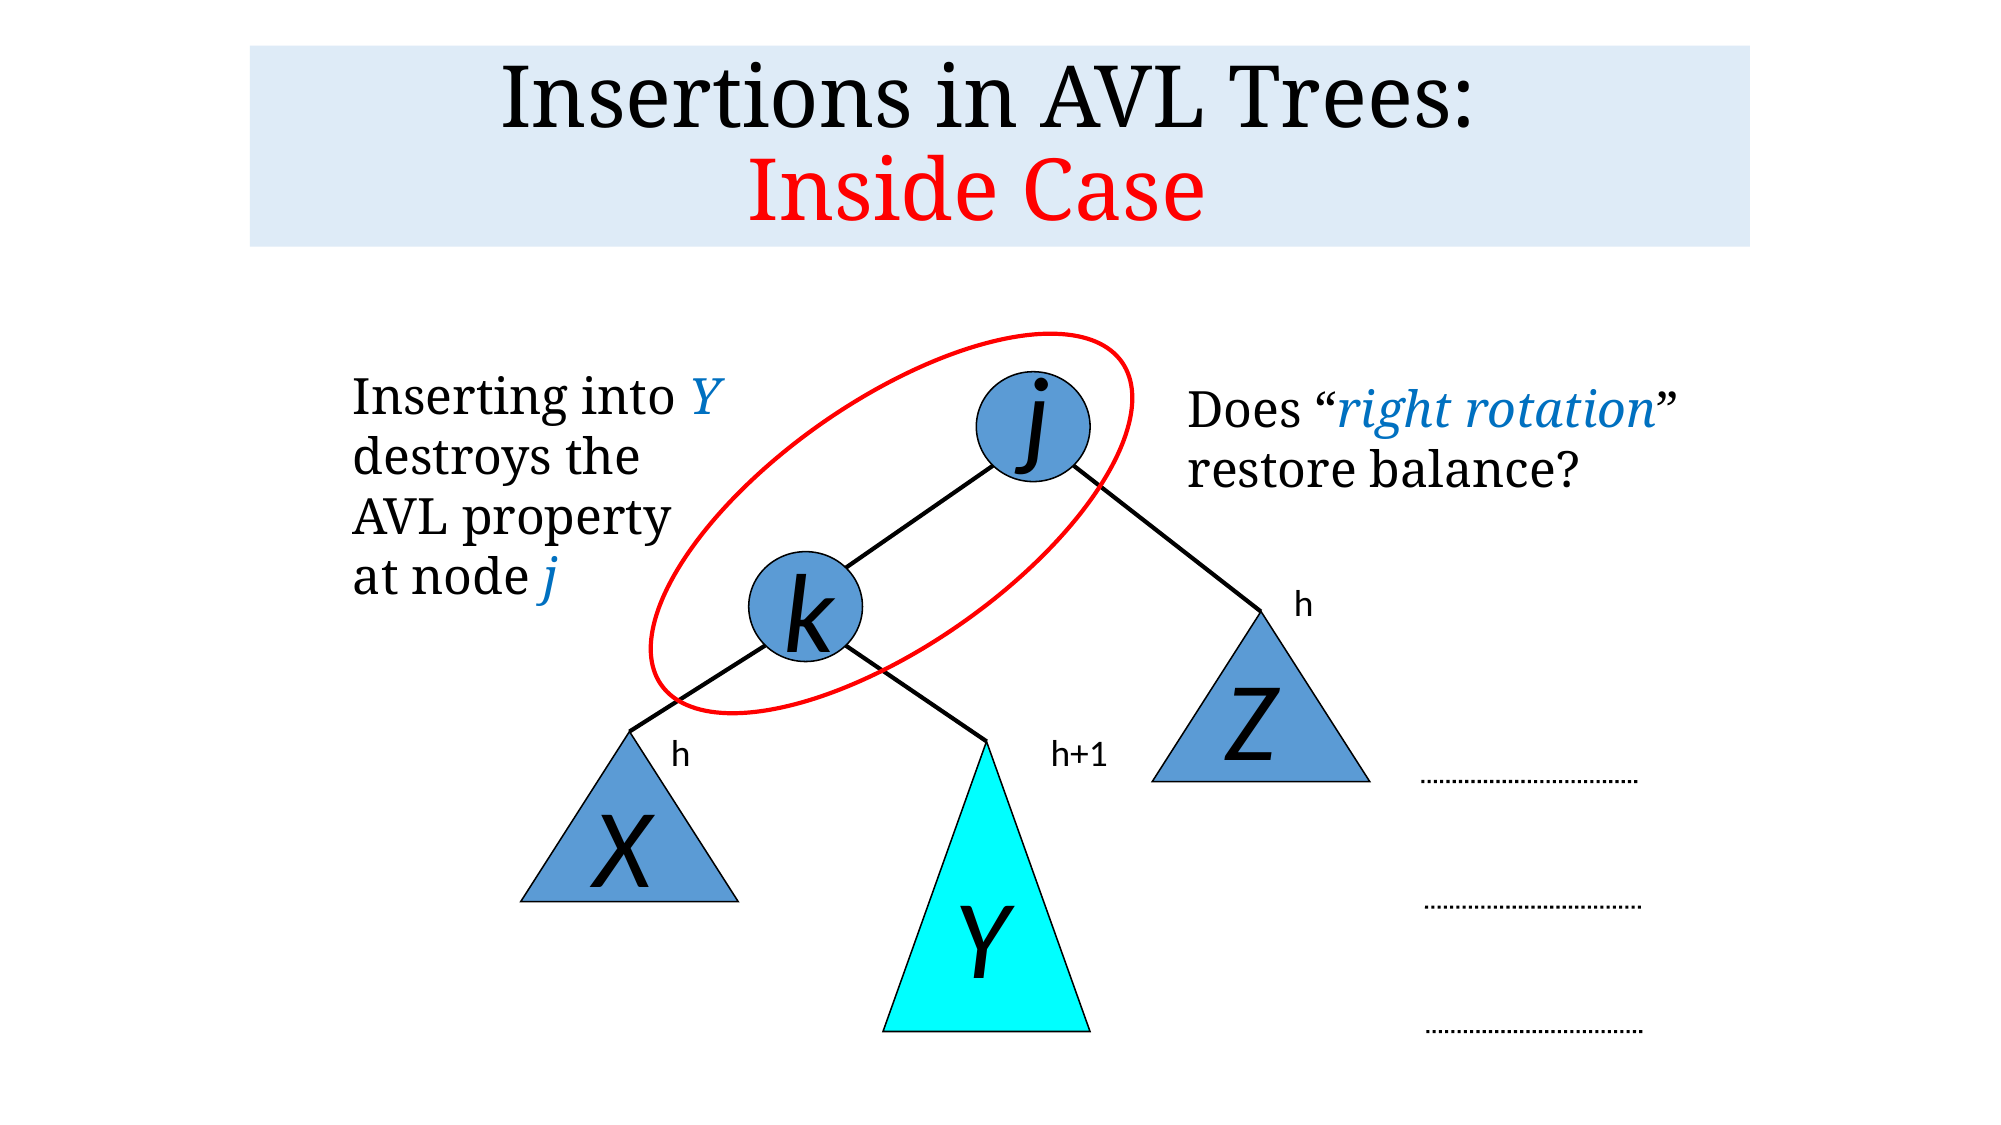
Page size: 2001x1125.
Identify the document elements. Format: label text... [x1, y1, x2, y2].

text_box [347, 335, 1687, 1032]
title Insertions in AVL Trees: Inside Case [249, 45, 1750, 247]
